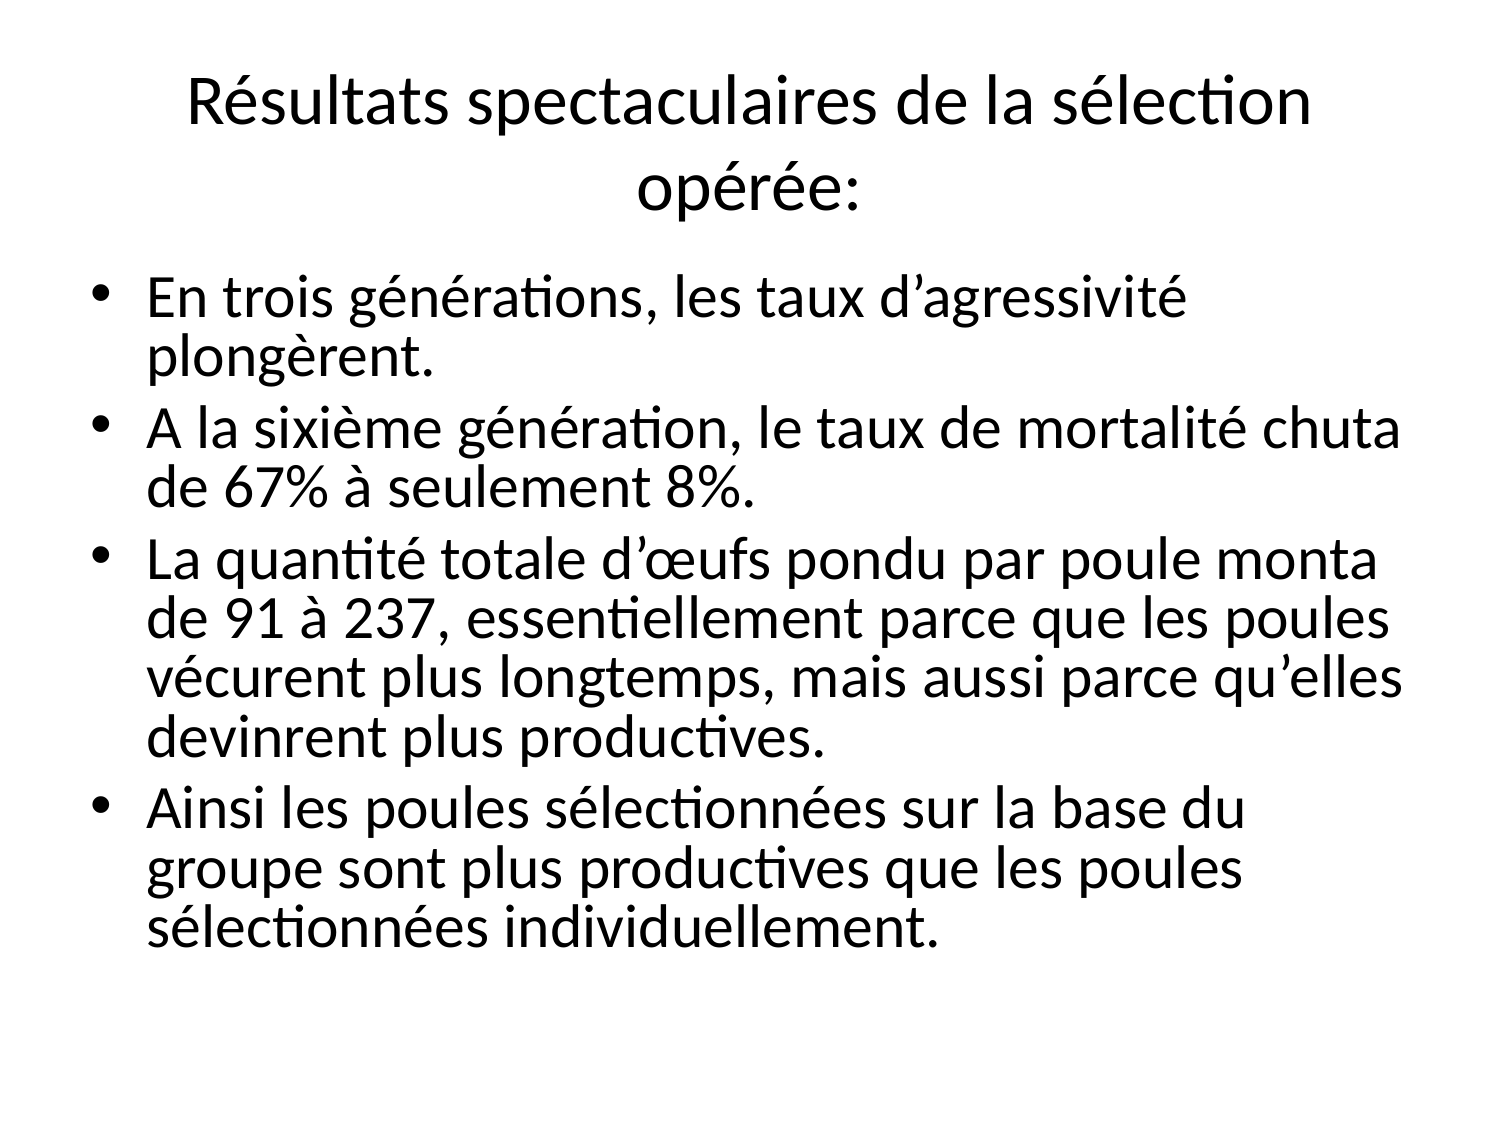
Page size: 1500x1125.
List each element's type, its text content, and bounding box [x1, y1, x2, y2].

list En trois générations, les taux d’agressivité plongèrent. A la sixième génération, le taux de mortalité chuta de 67% à seulement 8%. La quantité totale d’œufs pondu par poule monta de 91 à 237, essentiellement parce que les poules vécurent plus longtemps, mais aussi parce qu’elles devinrent plus productives. Ainsi les poules sélectionnées sur la base du groupe sont plus productives que les poules sélectionnées individuellement. [75, 262, 1425, 1005]
title Résultats spectaculaires de la sélection opérée: [75, 45, 1425, 233]
